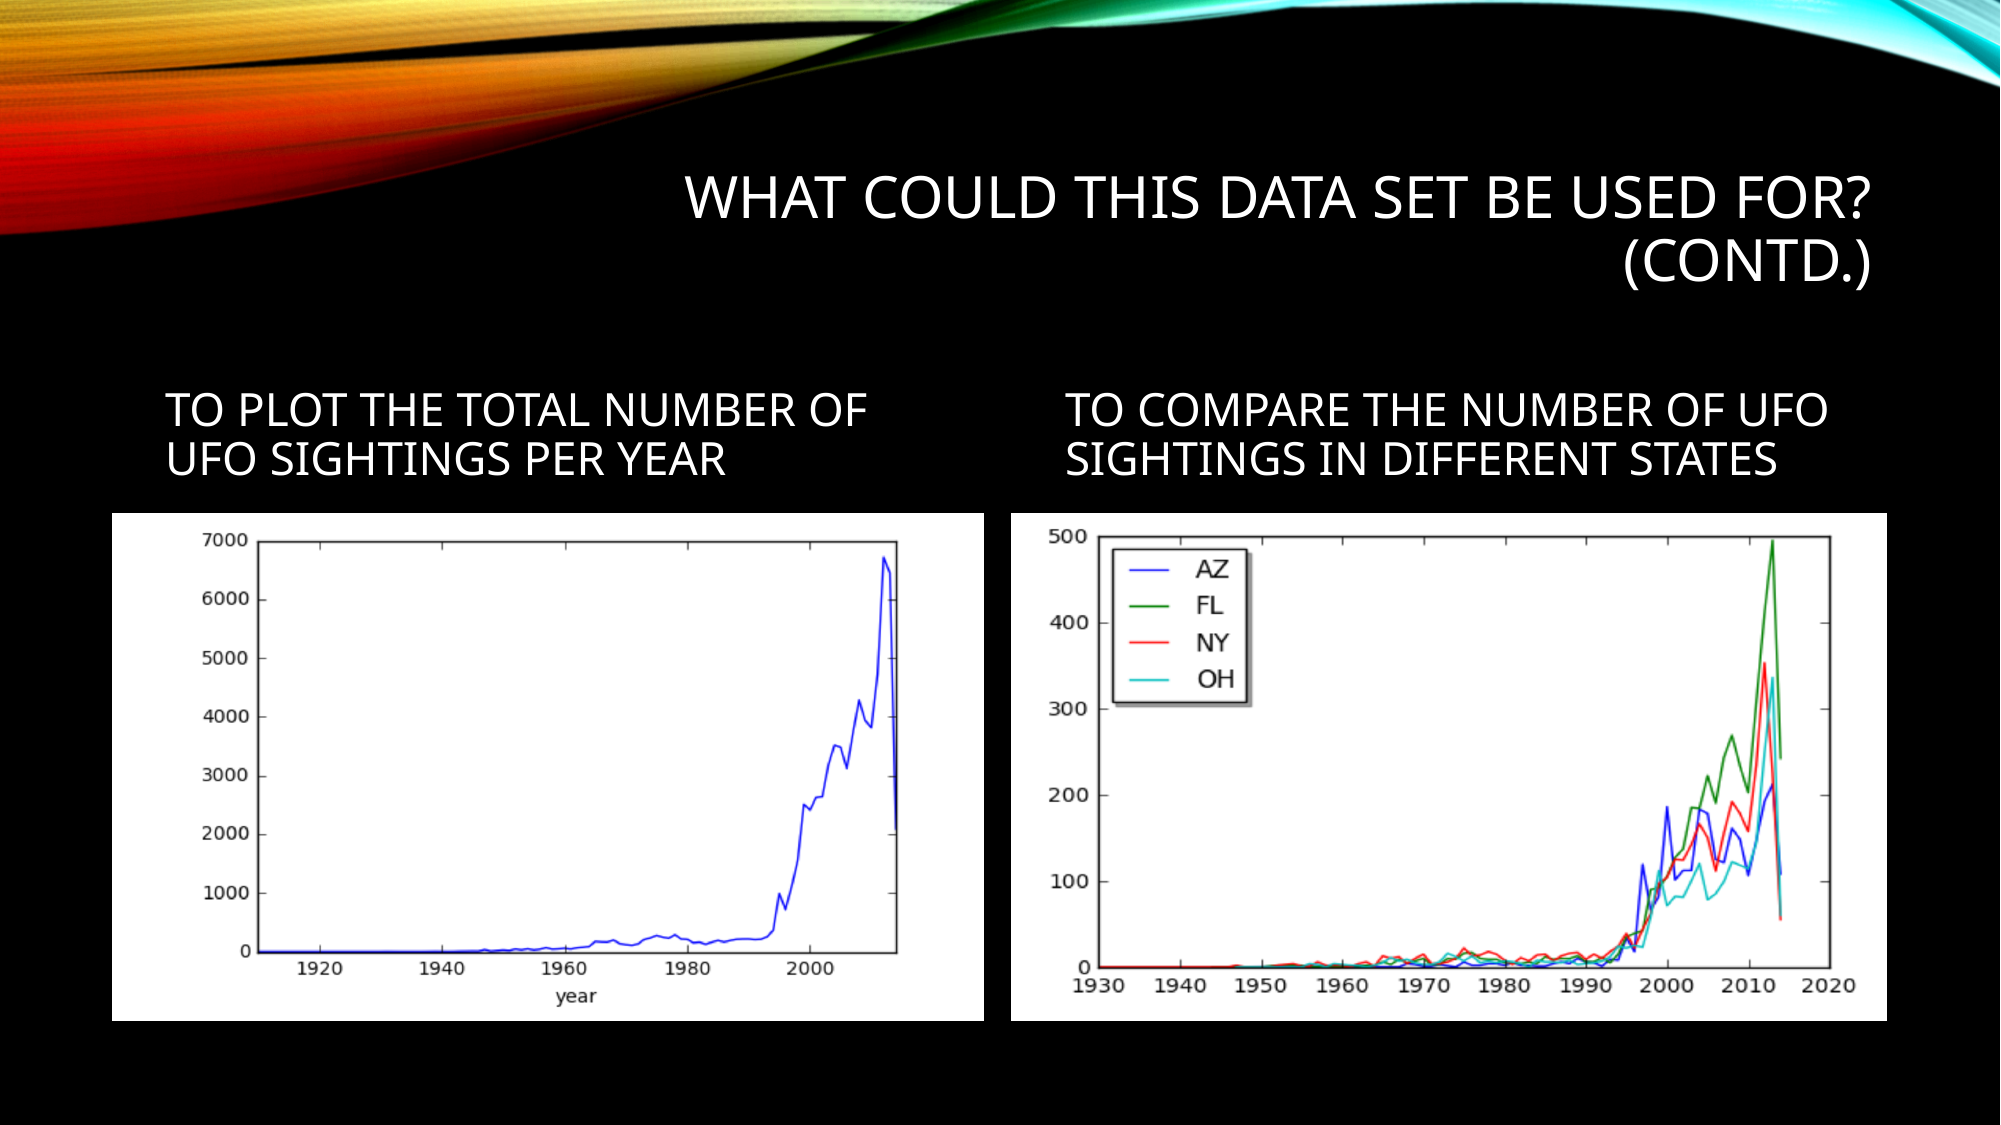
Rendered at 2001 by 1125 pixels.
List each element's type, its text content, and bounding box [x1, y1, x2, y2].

title What could this data set be used for? (Contd.) [474, 125, 1888, 338]
picture [0, 0, 2000, 237]
list TO PLOT THE TOTAL NUMBER OF UFO SIGHTINGS PER YEAR [150, 358, 984, 494]
picture [1011, 513, 1888, 1021]
list TO COMPARE THE NUMBER OF UFO SIGHTINGS IN DIFFERENT STATES [1050, 358, 1888, 494]
picture [112, 513, 984, 1021]
